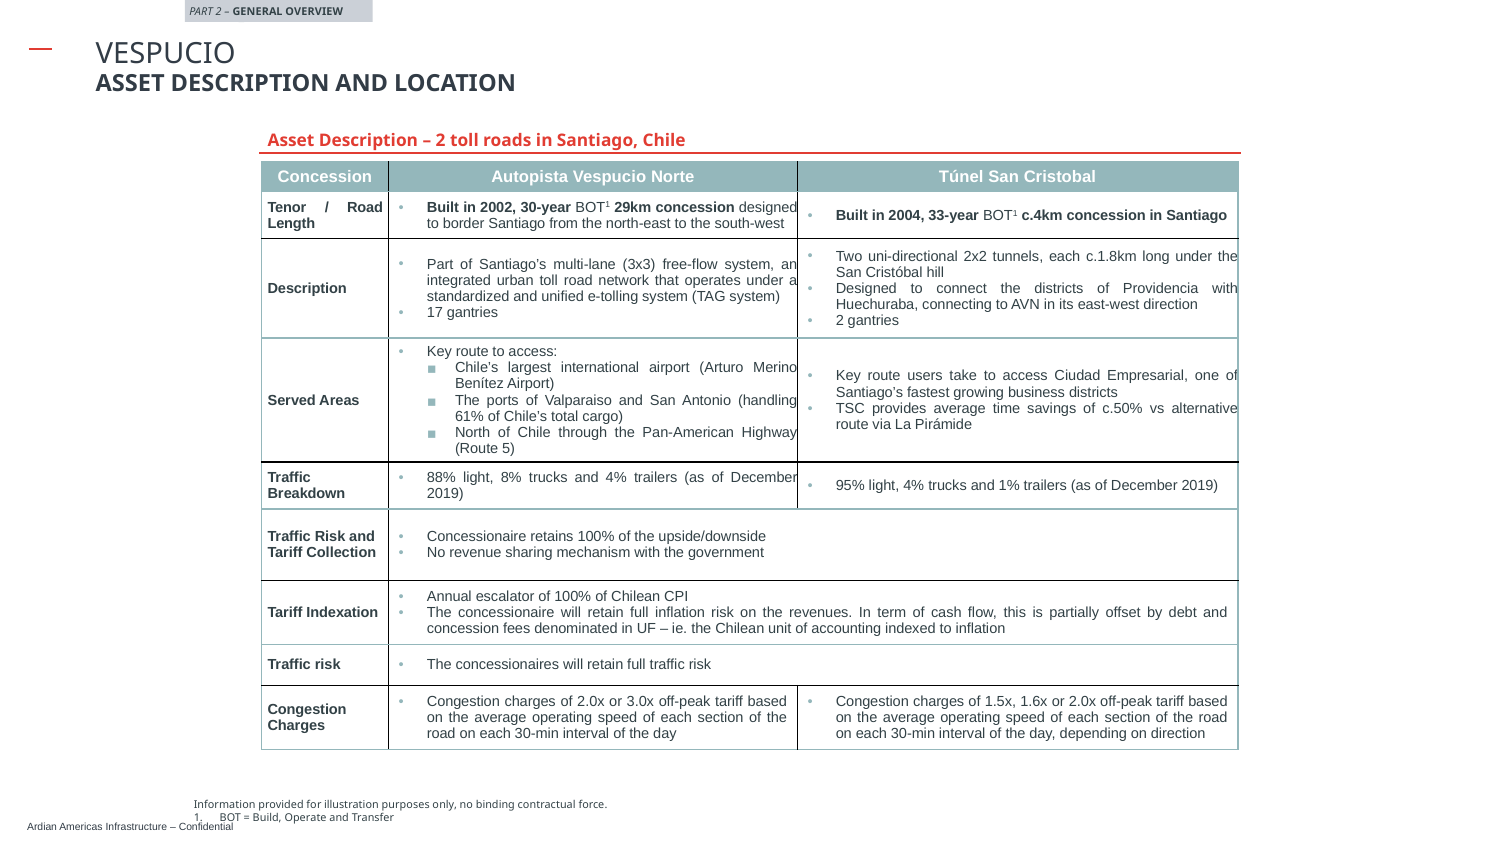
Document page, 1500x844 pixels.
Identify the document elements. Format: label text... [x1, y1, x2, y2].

table_cell Served Areas [262, 339, 388, 461]
table_cell 88% light, 8% trucks and 4% trailers (as of December 2019) [389, 463, 797, 508]
table_cell Built in 2004, 33-year BOT1 c.4km concession in Santiago [798, 192, 1237, 238]
list ASSET DESCRIPTION AND LOCATION [95, 67, 1405, 103]
table_cell Traffic risk [262, 645, 388, 685]
table_cell Description [262, 239, 388, 337]
table_cell Built in 2002, 30-year BOT1 29km concession designed to border Santiago from the north-east to the south-west [389, 192, 797, 238]
table_header Concession [262, 166, 388, 191]
text_box Information provided for illustration purposes only, no binding contractual force. BOT = Build, Operate and Transfer [193, 797, 751, 824]
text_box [258, 129, 1241, 158]
table_cell Concessionaire retains 100% of the upside/downside No revenue sharing mechanism with the government [389, 510, 1237, 580]
table_cell Key route users take to access Ciudad Empresarial, one of Santiago’s fastest growing business districts TSC provides average time savings of c.50% vs alternative route via La Pirámide [798, 339, 1237, 461]
table_cell Traffic Breakdown [262, 463, 388, 508]
table_header Autopista Vespucio Norte [389, 166, 797, 191]
table_cell Congestion charges of 1.5x, 1.6x or 2.0x off-peak tariff based on the average operating speed of each section of the road on each 30-min interval of the day, depending on direction [798, 686, 1237, 749]
table_cell The concessionaires will retain full traffic risk [389, 645, 1237, 685]
table_cell Tariff Indexation [262, 581, 388, 644]
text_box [184, 0, 373, 23]
table_cell Two uni-directional 2x2 tunnels, each c.1.8km long under the San Cristóbal hill Designed to connect the districts of Providencia with Huechuraba, connecting to AVN in its east-west direction 2 gantries [798, 239, 1237, 337]
table_cell Traffic Risk and Tariff Collection [262, 510, 388, 580]
table_cell Tenor / Road Length [262, 192, 388, 238]
table_cell Congestion Charges [262, 686, 388, 749]
table_cell Key route to access: Chile’s largest international airport (Arturo Merino Benítez Airport) The ports of Valparaiso and San Antonio (handling 61% of Chile’s total cargo) North of Chile through the Pan-American Highway (Route 5) [389, 339, 797, 461]
table_header Túnel San Cristobal [798, 166, 1237, 191]
table_cell 95% light, 4% trucks and 1% trailers (as of December 2019) [798, 463, 1237, 508]
table_cell Annual escalator of 100% of Chilean CPI The concessionaire will retain full inflation risk on the revenues. In term of cash flow, this is partially offset by debt and concession fees denominated in UF – ie. the Chilean unit of accounting indexed to inflation [389, 581, 1237, 644]
table_cell Congestion charges of 2.0x or 3.0x off-peak tariff based on the average operating speed of each section of the road on each 30-min interval of the day [389, 686, 797, 749]
table_cell Part of Santiago’s multi-lane (3x3) free-flow system, an integrated urban toll road network that operates under a standardized and unified e-tolling system (TAG system) 17 gantries [389, 239, 797, 337]
title VESPUCIO [95, 41, 1405, 67]
